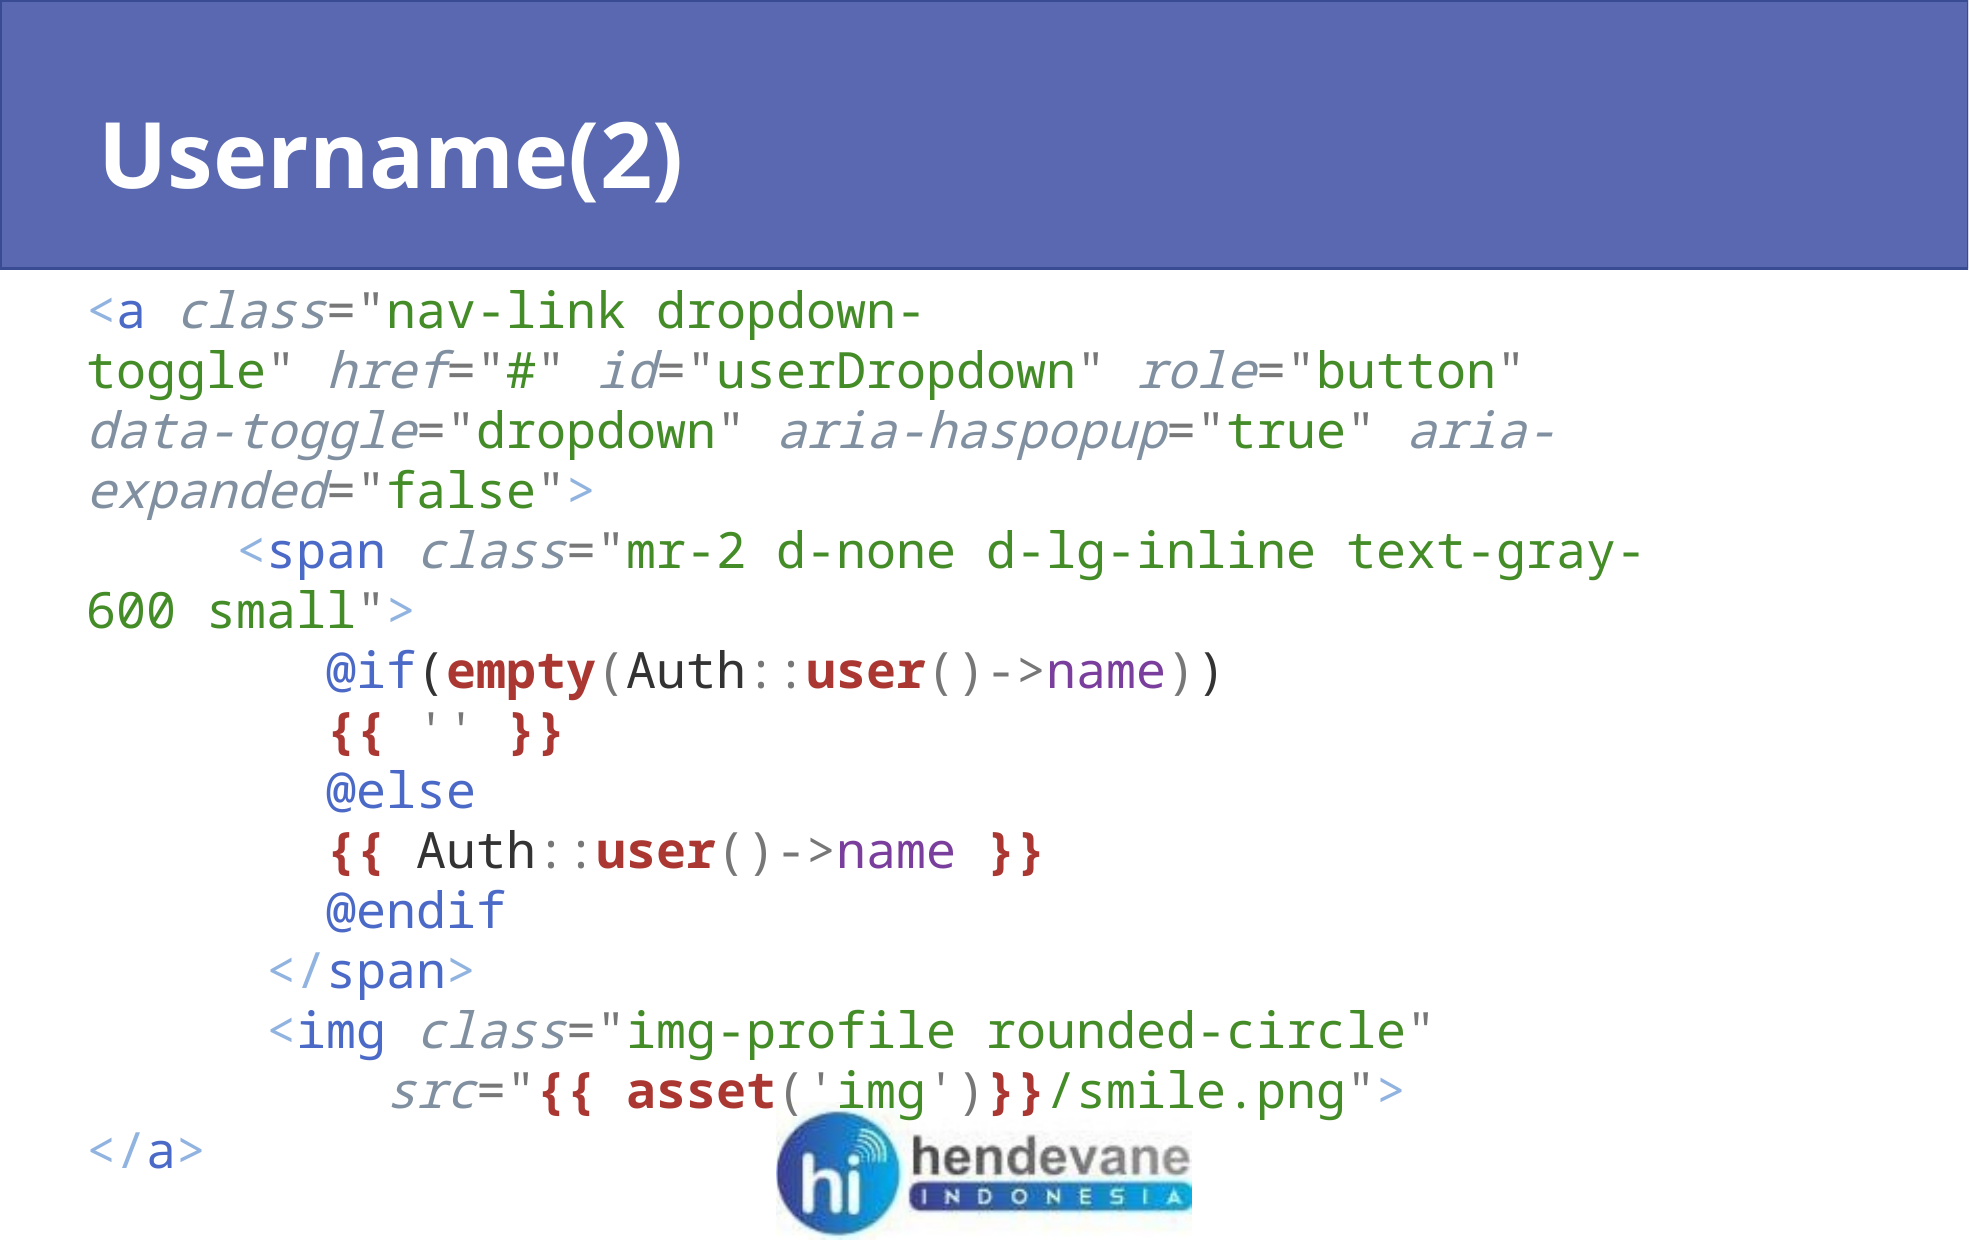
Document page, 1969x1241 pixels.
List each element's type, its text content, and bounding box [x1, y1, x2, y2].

text_box <a class="nav-link dropdown-toggle" href="#" id="userDropdown" role="button" data-toggle="dropdown" aria-haspopup="true" aria-expanded="false"> <span class="mr-2 d-none d-lg-inline text-gray-600 small"> @if(empty(Auth::user()->name)) {{ '' }} @else {{ Auth::user()->name }} @endif </span> <img class="img-profile rounded-circle" src="{{ asset('img')}}/smile.png"> </a> [71, 271, 1870, 1187]
picture [776, 1187, 1192, 1240]
text_box Username(2) [98, 0, 1870, 207]
